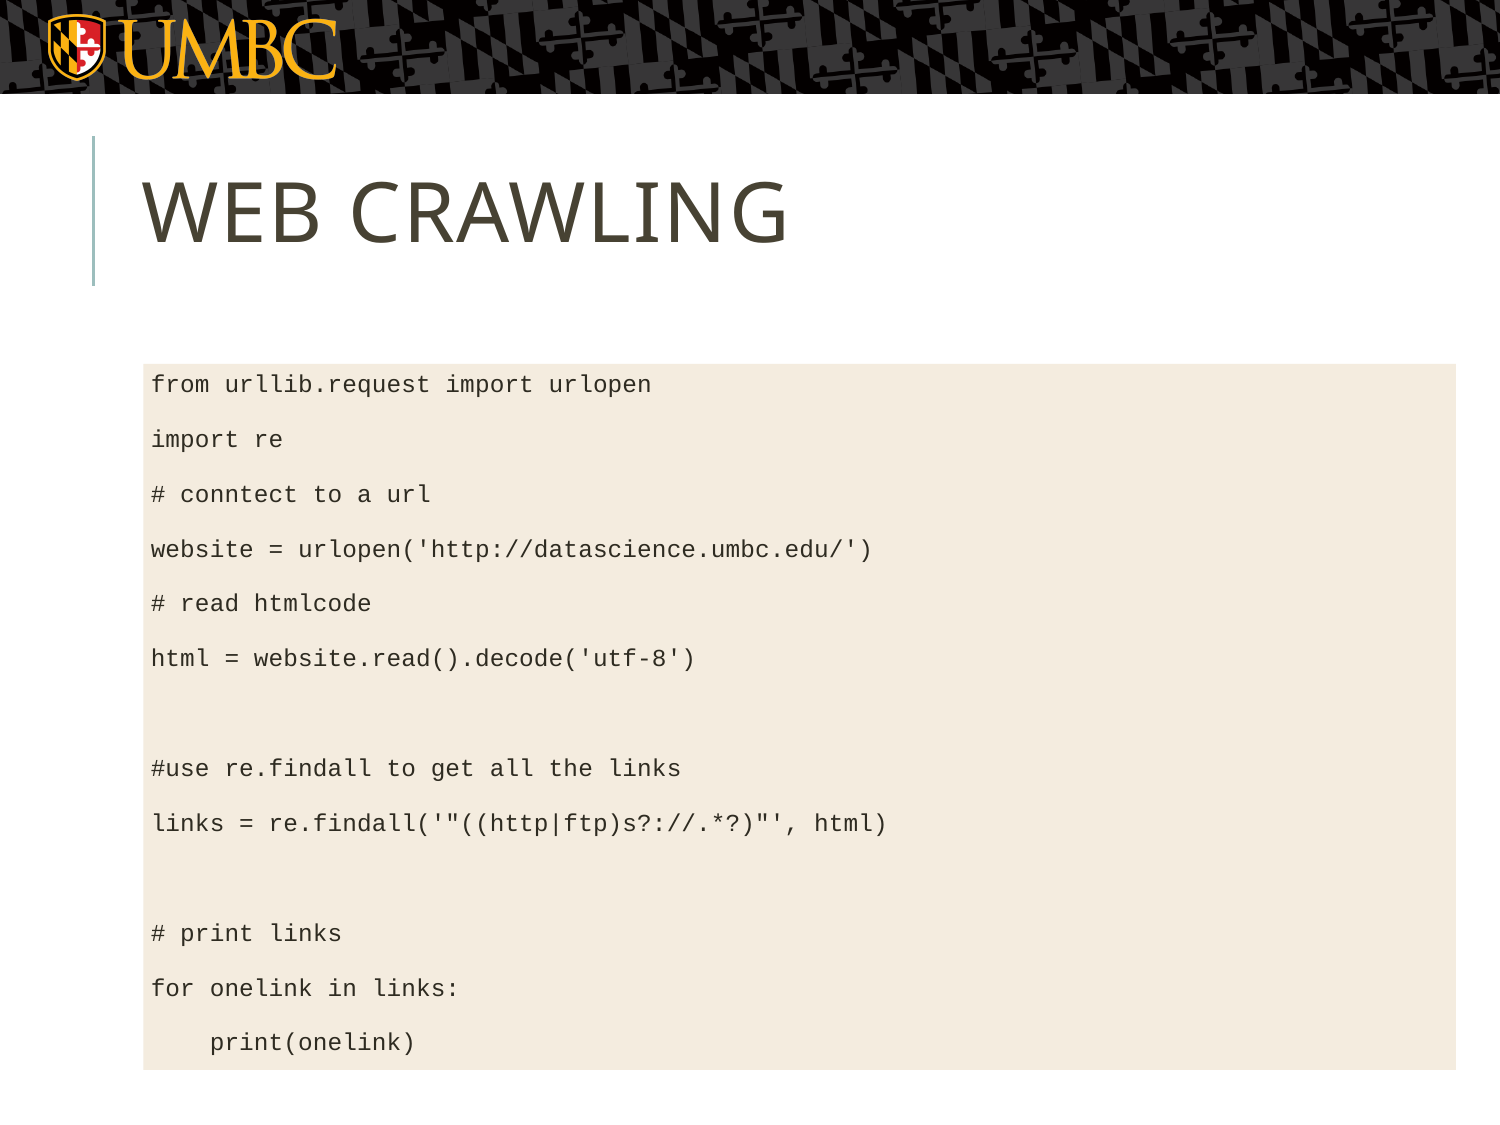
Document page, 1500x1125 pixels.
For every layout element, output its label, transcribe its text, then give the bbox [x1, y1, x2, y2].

list from urllib.request import urlopen import re # conntect to a url website = urlopen('http://datascience.umbc.edu/') # read htmlcode html = website.read().decode('utf-8') #use re.findall to get all the links links = re.findall('"((http|ftp)s?://.*?)"', html) # print links for onelink in links: print(onelink) [143, 363, 1456, 1070]
title WEB CRAWLING [126, 96, 1322, 342]
picture [0, 0, 1500, 94]
